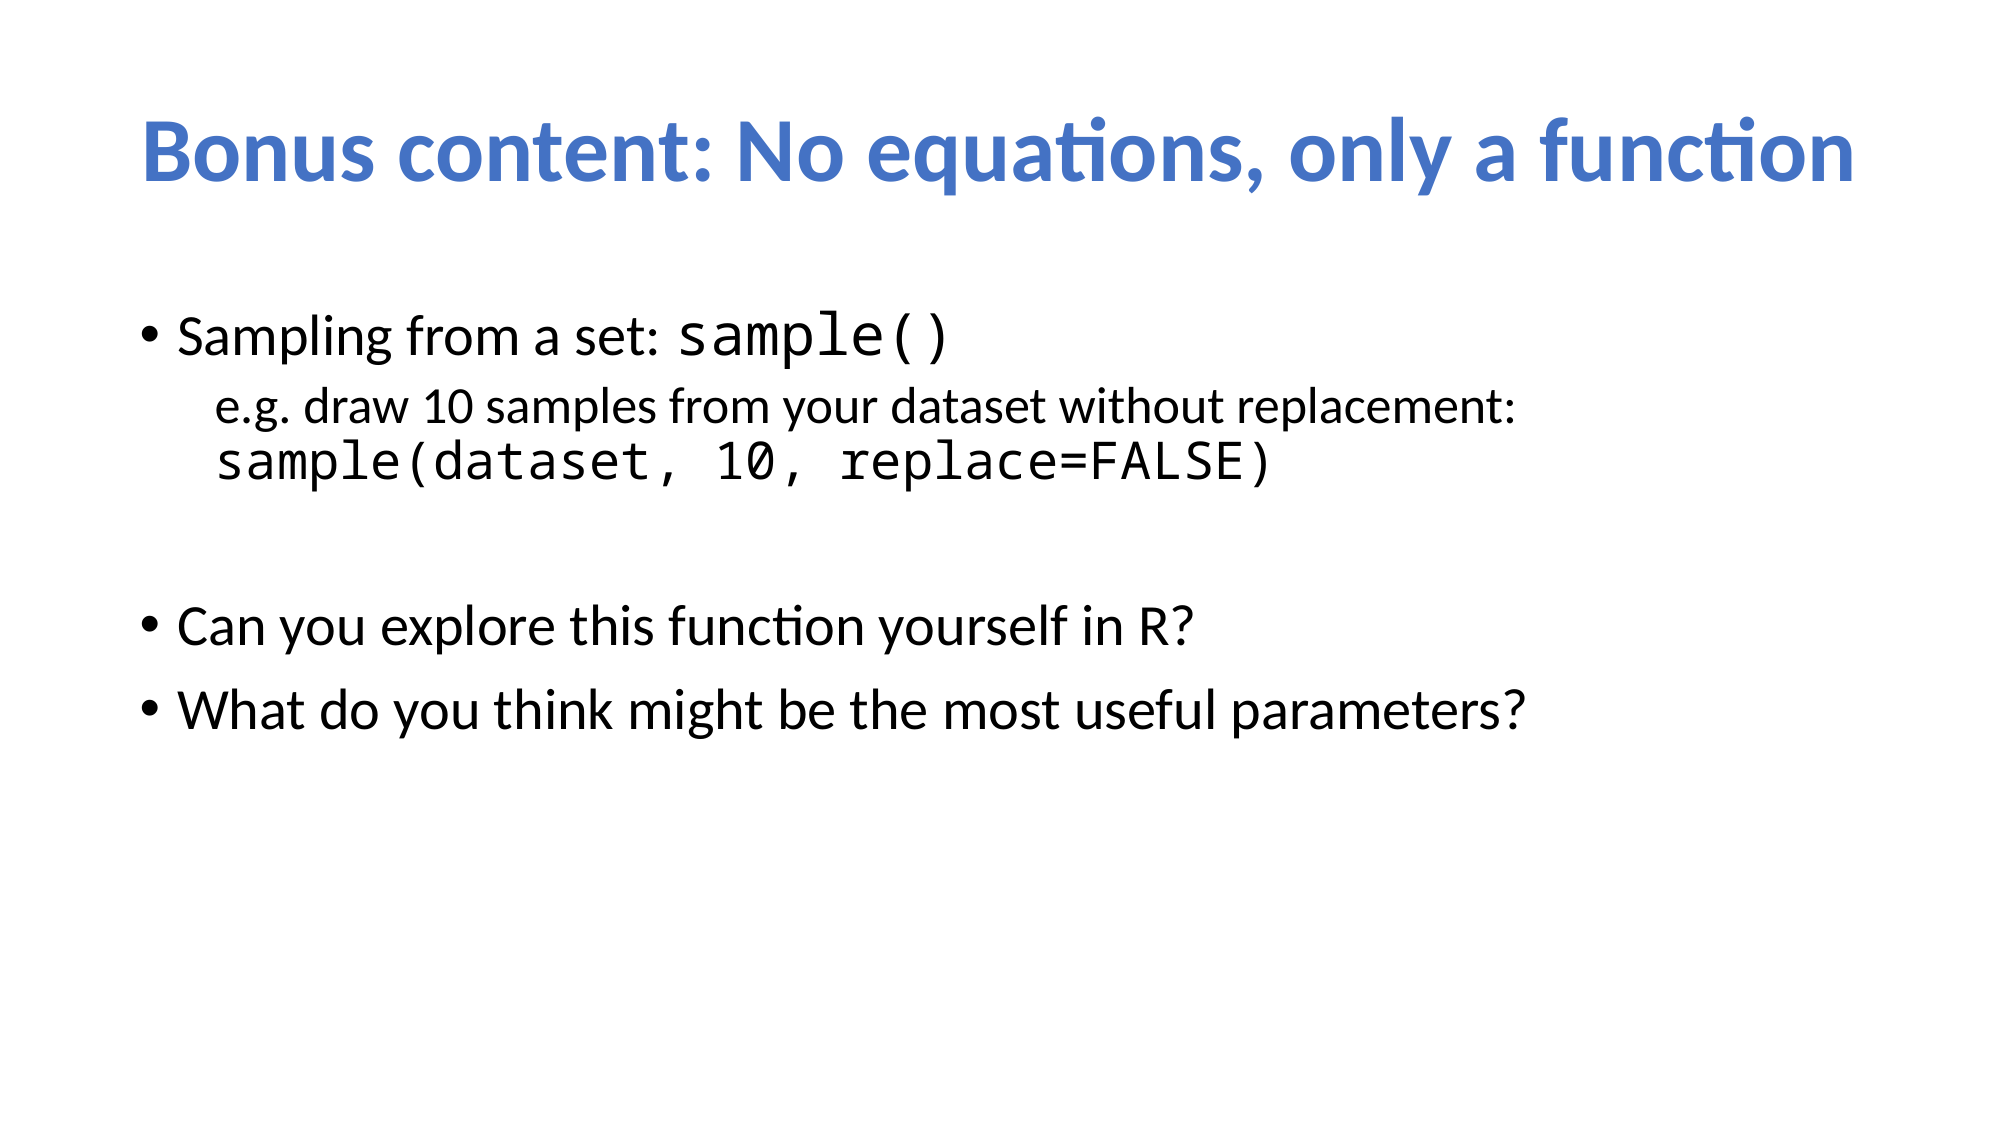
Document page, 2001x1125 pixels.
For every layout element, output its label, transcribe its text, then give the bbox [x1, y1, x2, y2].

list Sampling from a set: sample() e.g. draw 10 samples from your dataset without replacement: sample(dataset, 10, replace=FALSE) Can you explore this function yourself in R? What do you think might be the most useful parameters? [124, 297, 1876, 1024]
title Bonus content: No equations, only a function [124, 43, 1876, 261]
